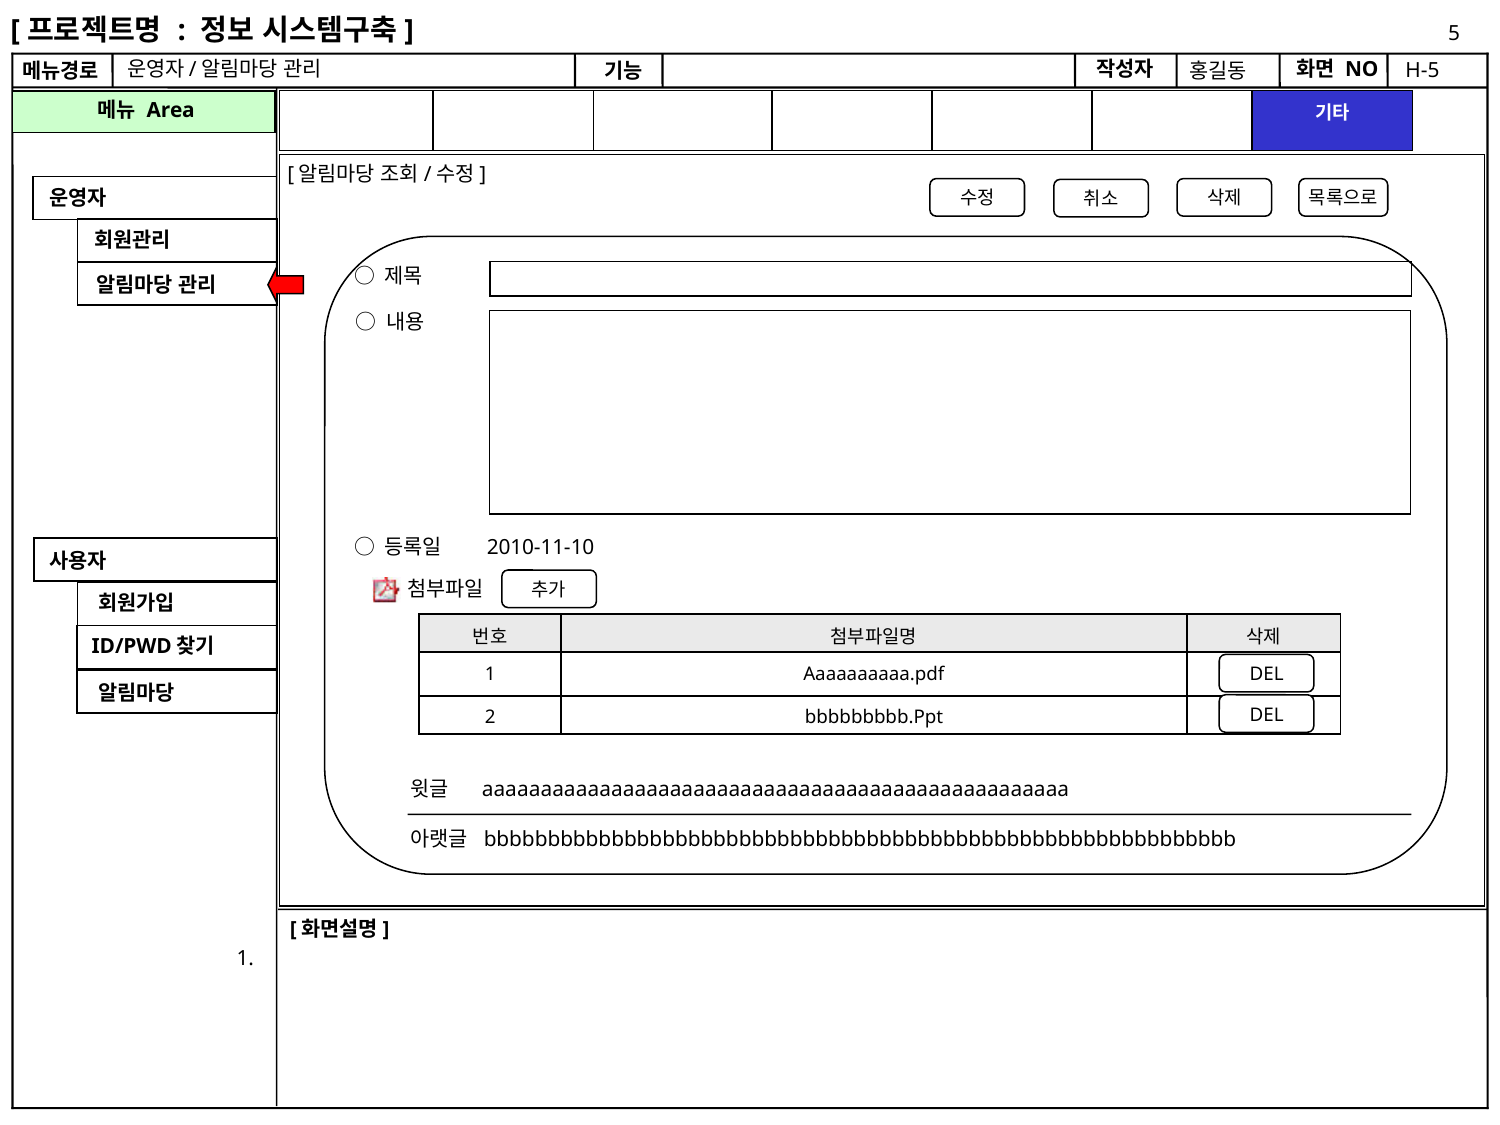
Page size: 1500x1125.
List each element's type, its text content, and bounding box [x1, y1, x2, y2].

text_box DEL [1219, 654, 1314, 692]
table_header 첨부파일명 [562, 615, 1186, 651]
table_header 번호 [420, 615, 560, 651]
text_box 추가 [501, 570, 597, 608]
table_cell bbbbbbbbb.Ppt [562, 697, 1186, 733]
text_box H-5 [1390, 48, 1455, 89]
text_box [324, 236, 1447, 875]
text_box [267, 267, 304, 303]
table_cell [1188, 653, 1340, 695]
text_box DEL [1219, 694, 1314, 733]
text_box 첨부파일 [393, 567, 571, 608]
table_cell 2 [420, 697, 560, 733]
text_box ○ 내용 [341, 301, 519, 342]
text_box 윗글 aaaaaaaaaaaaaaaaaaaaaaaaaaaaaaaaaaaaaaaaaaaaaaaaaa 아랫글 bbbbbbbbbbbbbbbbbbbbbbbbbbbbbbbbbbbbbbbbbbbbbbbbbbbbbbbbbbb [395, 767, 1282, 858]
table_cell [1188, 697, 1224, 733]
text_box [알림마당 조회/수정] [272, 153, 502, 194]
text_box 1. [221, 937, 425, 978]
table_header 삭제 [1188, 615, 1340, 651]
text_box 운영자/알림마당 관리 [112, 48, 337, 89]
table_cell Aaaaaaaaaa.pdf [562, 653, 1186, 695]
picture [371, 576, 401, 605]
table_cell [1309, 697, 1340, 733]
text_box 목록으로 [1298, 178, 1388, 217]
text_box ○ 등록일 2010-11-10 [339, 526, 762, 566]
table_cell 1 [420, 653, 560, 695]
text_box 삭제 [1177, 178, 1272, 217]
text_box [489, 310, 1411, 515]
slide_number 5 [1412, 12, 1475, 50]
text_box 취소 [1053, 179, 1149, 217]
text_box ○ 제목 [339, 255, 517, 296]
text_box 수정 [929, 178, 1025, 217]
